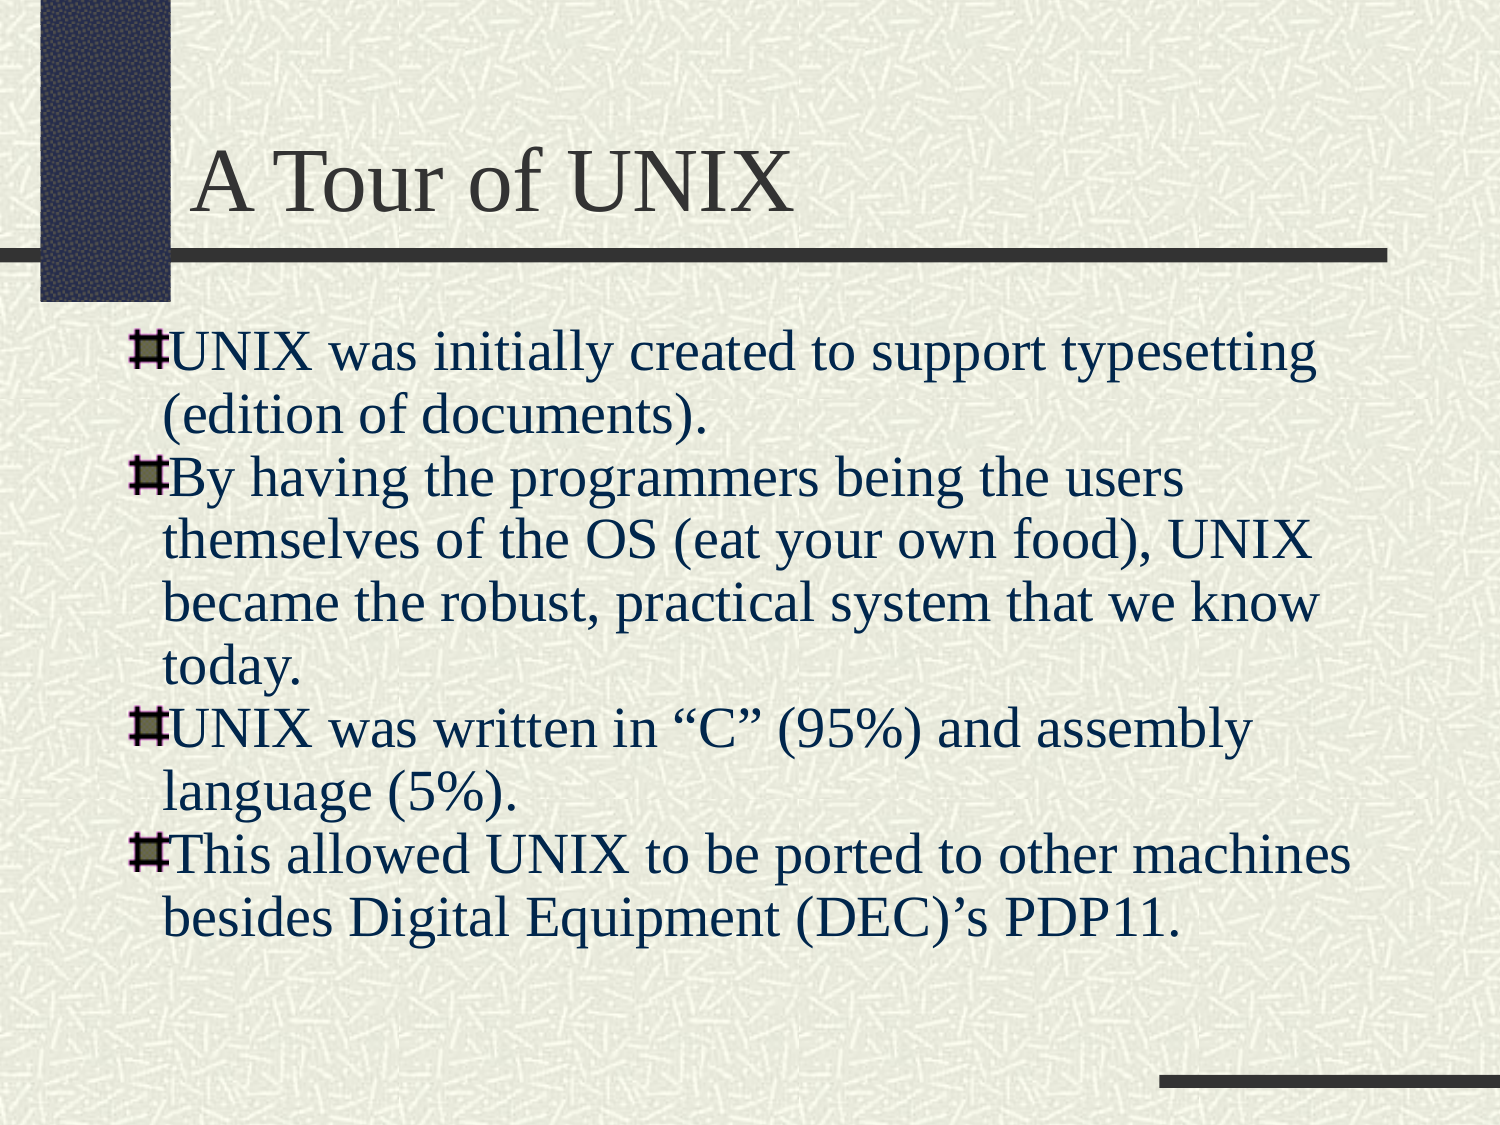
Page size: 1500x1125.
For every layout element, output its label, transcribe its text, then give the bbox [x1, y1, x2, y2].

text_box UNIX was initially created to support typesetting (edition of documents). By having the programmers being the users themselves of the OS (eat your own food), UNIX became the robust, practical system that we know today. UNIX was written in “C” (95%) and assembly language (5%). This allowed UNIX to be ported to other machines besides Digital Equipment (DEC)’s PDP11. [112, 312, 1388, 1001]
text_box A Tour of UNIX [174, 49, 1450, 238]
picture [0, 0, 1500, 1125]
